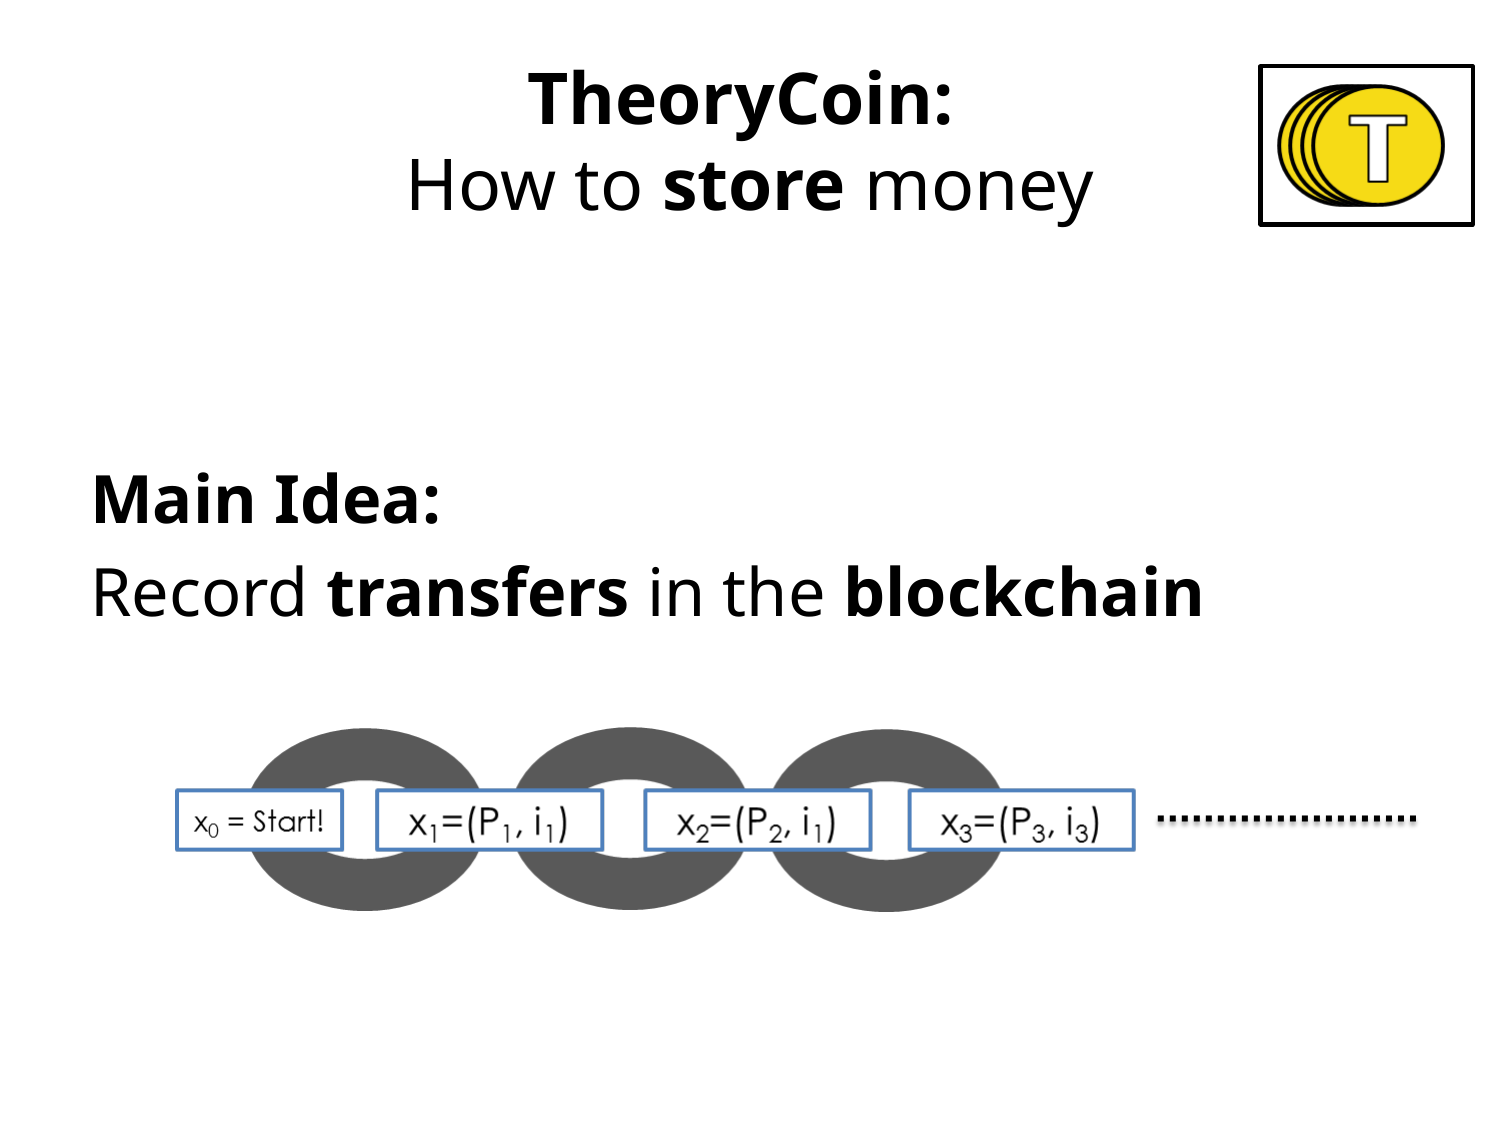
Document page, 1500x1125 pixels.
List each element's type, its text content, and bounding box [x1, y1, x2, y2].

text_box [1260, 66, 1473, 237]
title TheoryCoin: How to store money [75, 45, 1425, 233]
list Main Idea: Record transfers in the blockchain [75, 262, 1425, 1005]
picture [175, 727, 1425, 913]
